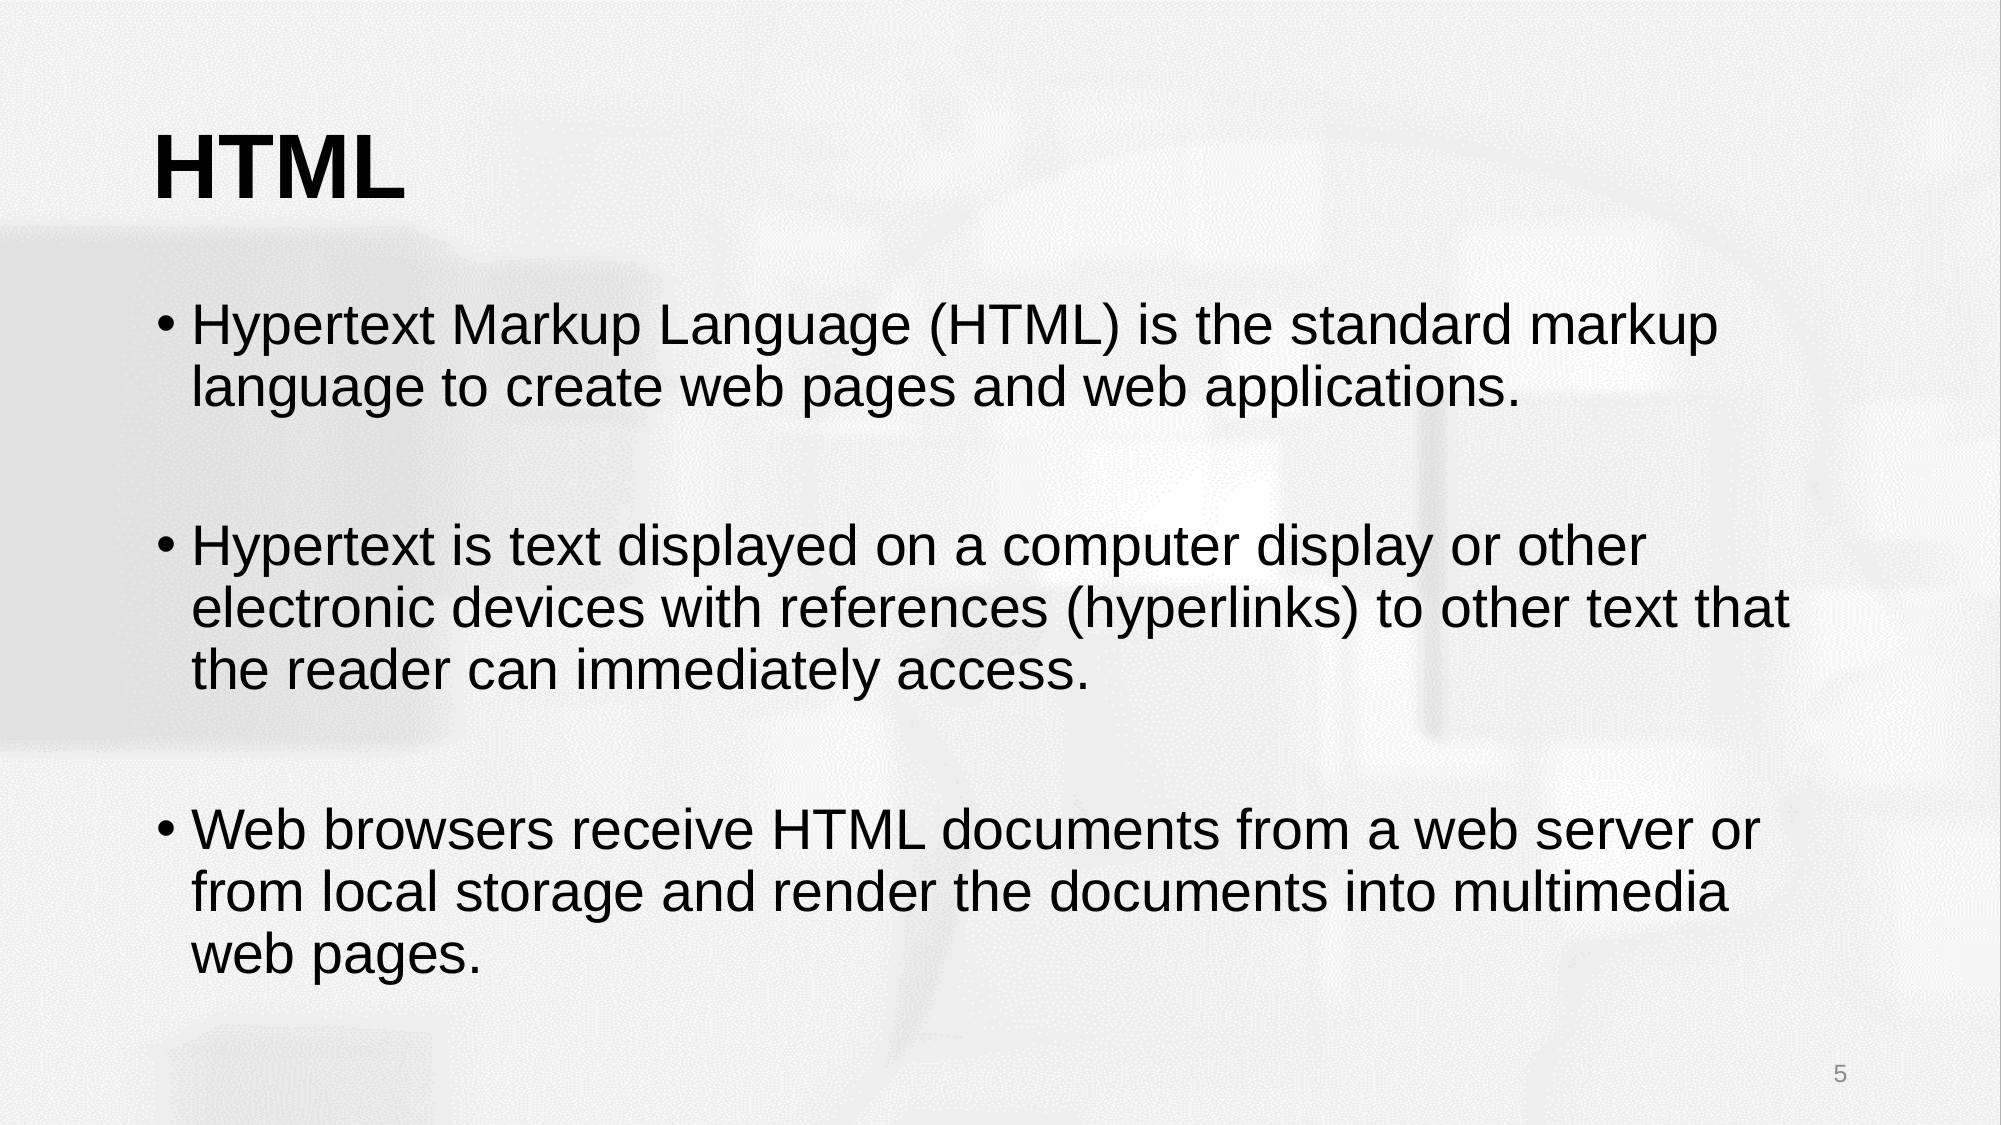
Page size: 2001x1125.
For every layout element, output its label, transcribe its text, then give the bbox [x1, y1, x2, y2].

picture [0, 0, 2001, 1125]
slide_number 5 [1412, 1042, 1863, 1103]
list Hypertext Markup Language (HTML) is the standard markup language to create web pages and web applications. Hypertext is text displayed on a computer display or other electronic devices with references (hyperlinks) to other text that the reader can immediately access. Web browsers receive HTML documents from a web server or from local storage and render the documents into multimedia web pages. [141, 287, 1867, 1001]
title HTML [137, 59, 1863, 278]
